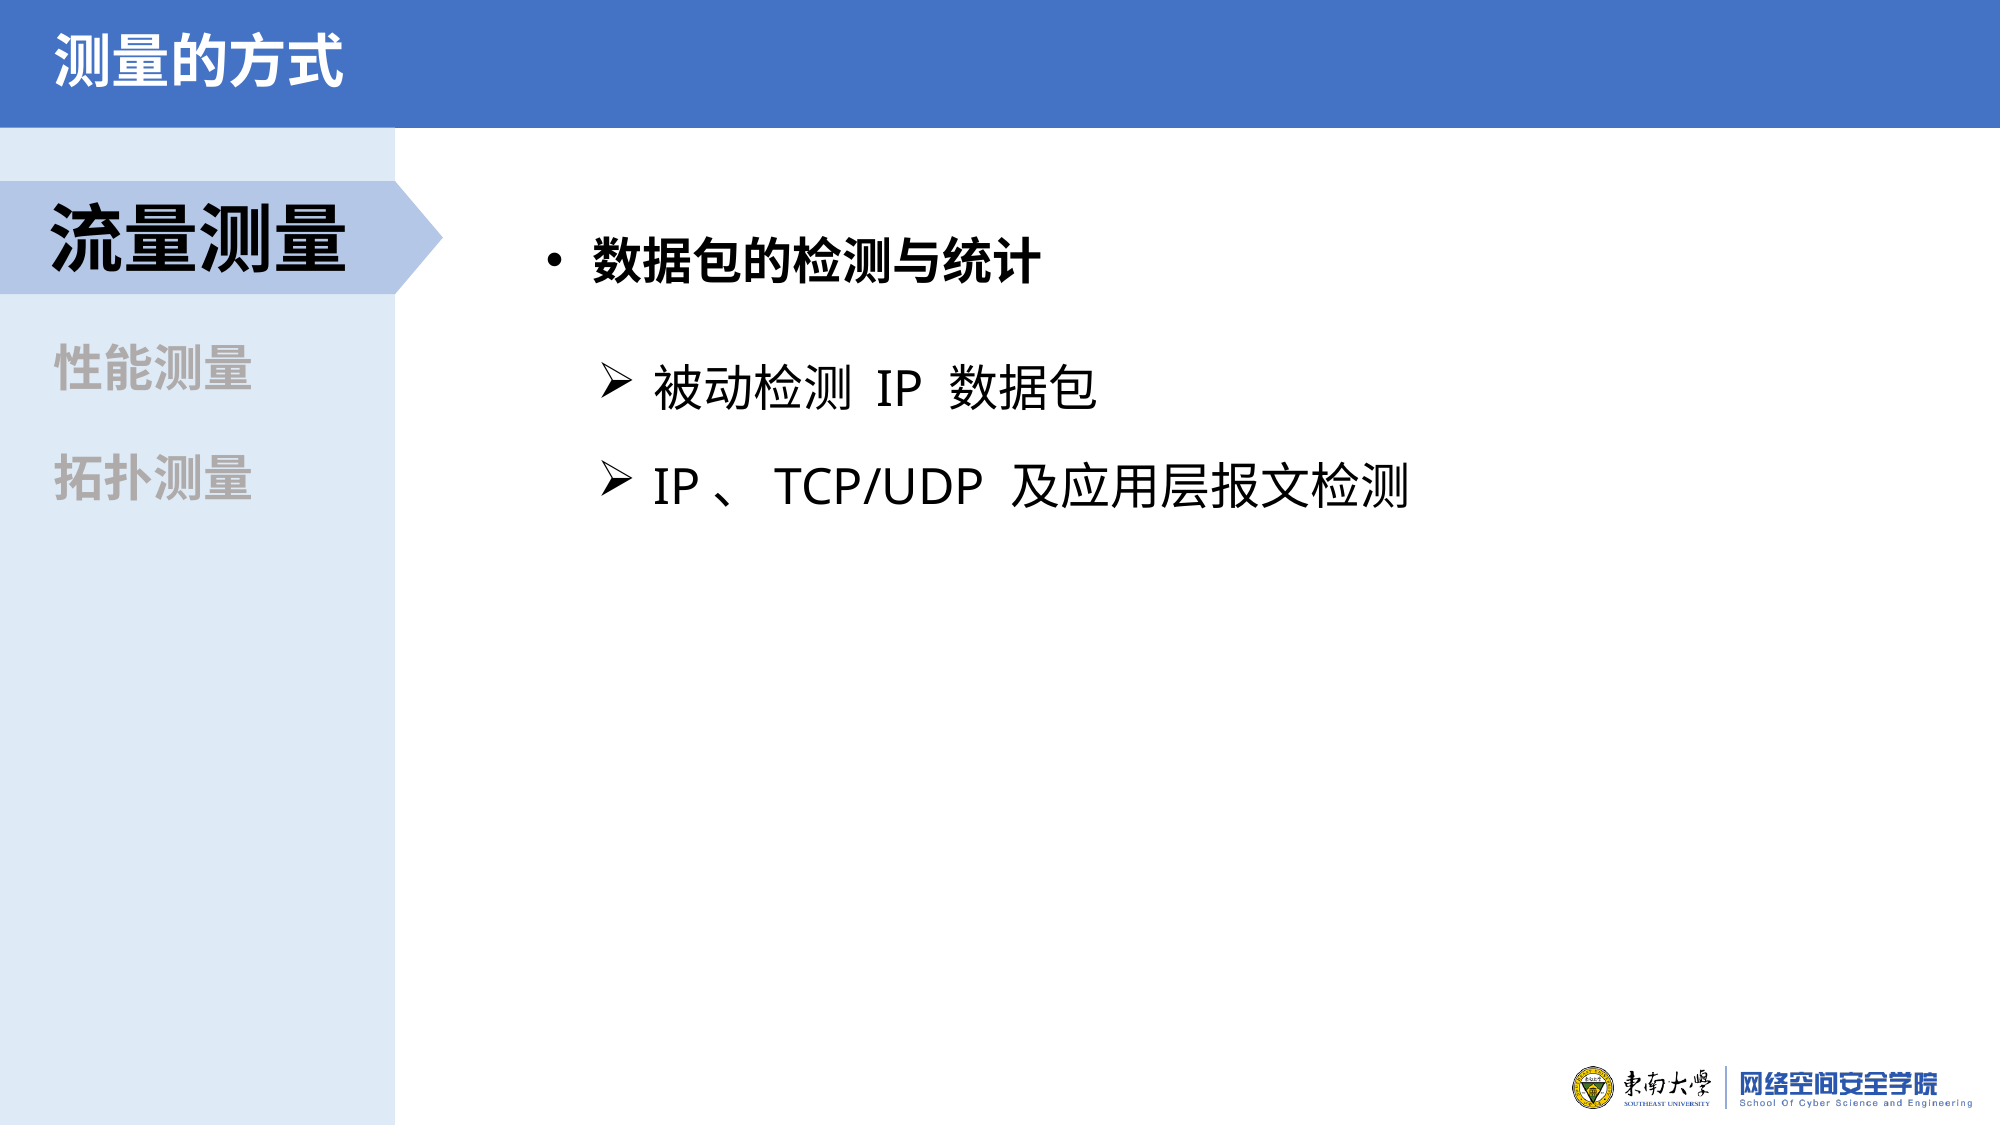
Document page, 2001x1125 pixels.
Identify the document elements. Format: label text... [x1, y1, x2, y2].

text_box [0, 127, 396, 180]
text_box [0, 180, 396, 295]
text_box [393, 178, 445, 297]
text_box 数据包的检测与统计 [531, 221, 1222, 297]
text_box 性能测量 [38, 328, 270, 404]
list 测量的方式 [38, 21, 1960, 107]
text_box 被动检测 IP 数据包 IP、TCP/UDP 及应用层报文检测 [582, 349, 1468, 522]
text_box [0, 295, 396, 1125]
text_box 拓扑测量 [38, 439, 270, 515]
text_box 流量测量 [33, 184, 365, 290]
picture [1572, 1066, 1973, 1109]
